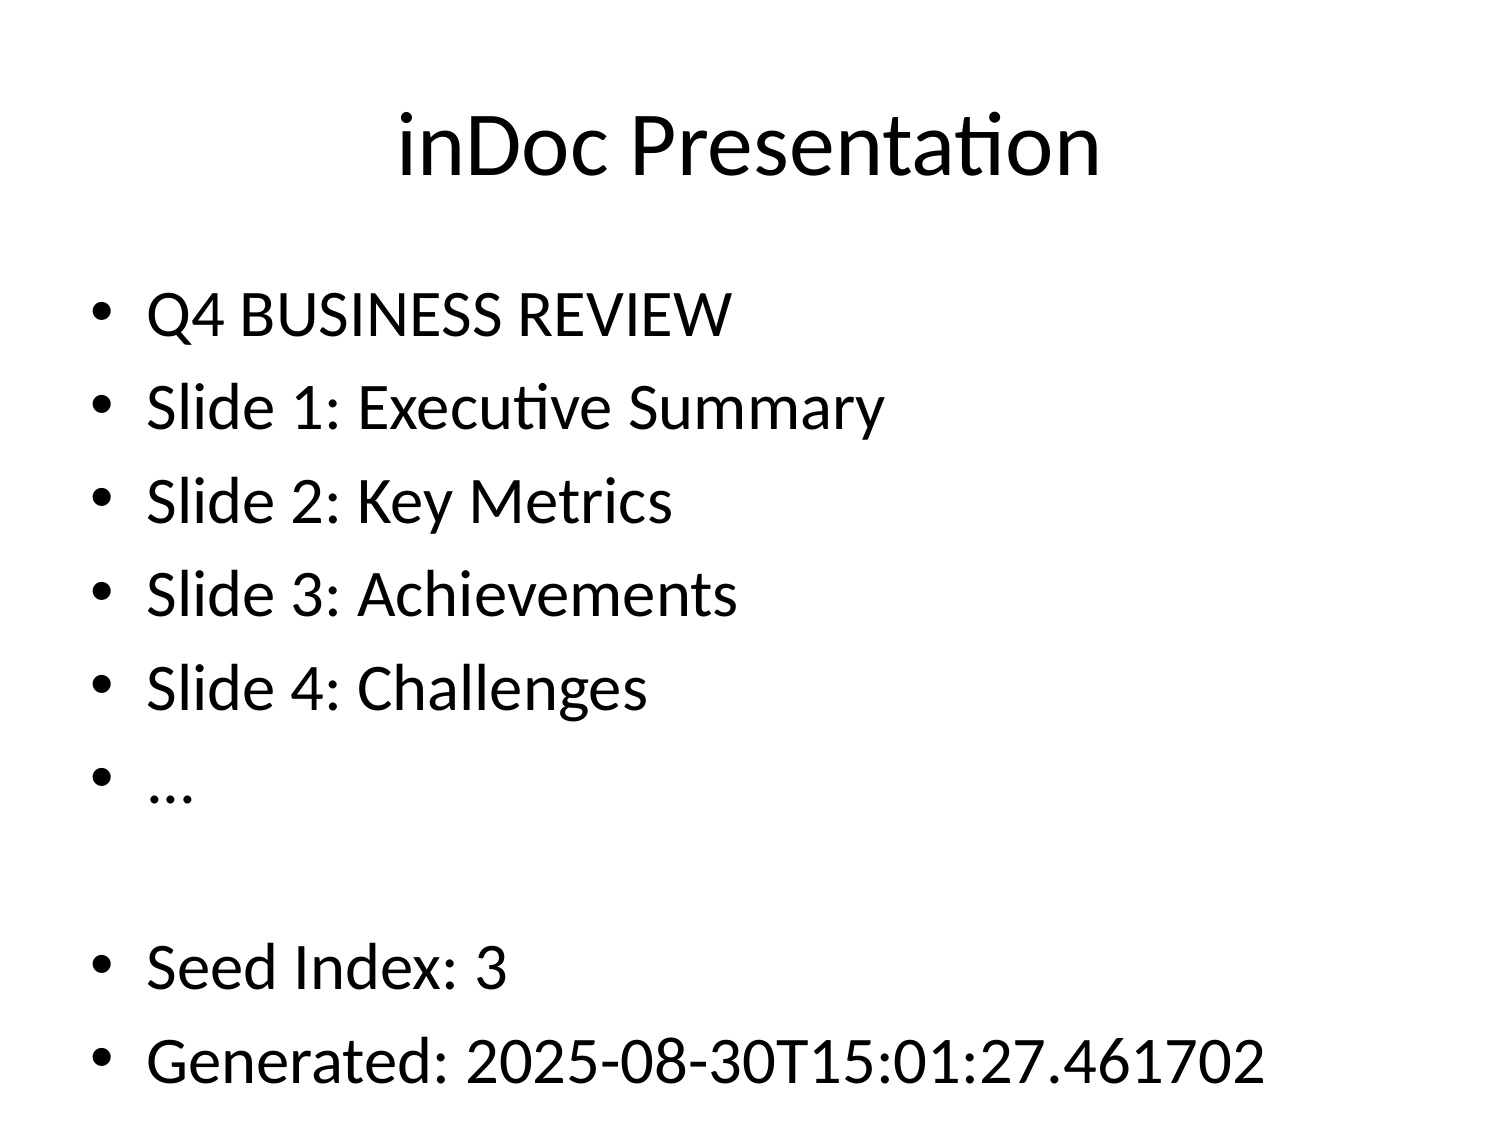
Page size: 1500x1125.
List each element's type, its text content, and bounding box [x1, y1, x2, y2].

title inDoc Presentation [75, 45, 1425, 233]
list Q4 BUSINESS REVIEW Slide 1: Executive Summary Slide 2: Key Metrics Slide 3: Achievements Slide 4: Challenges ... Seed Index: 3 Generated: 2025-08-30T15:01:27.461702 [75, 262, 1425, 1005]
